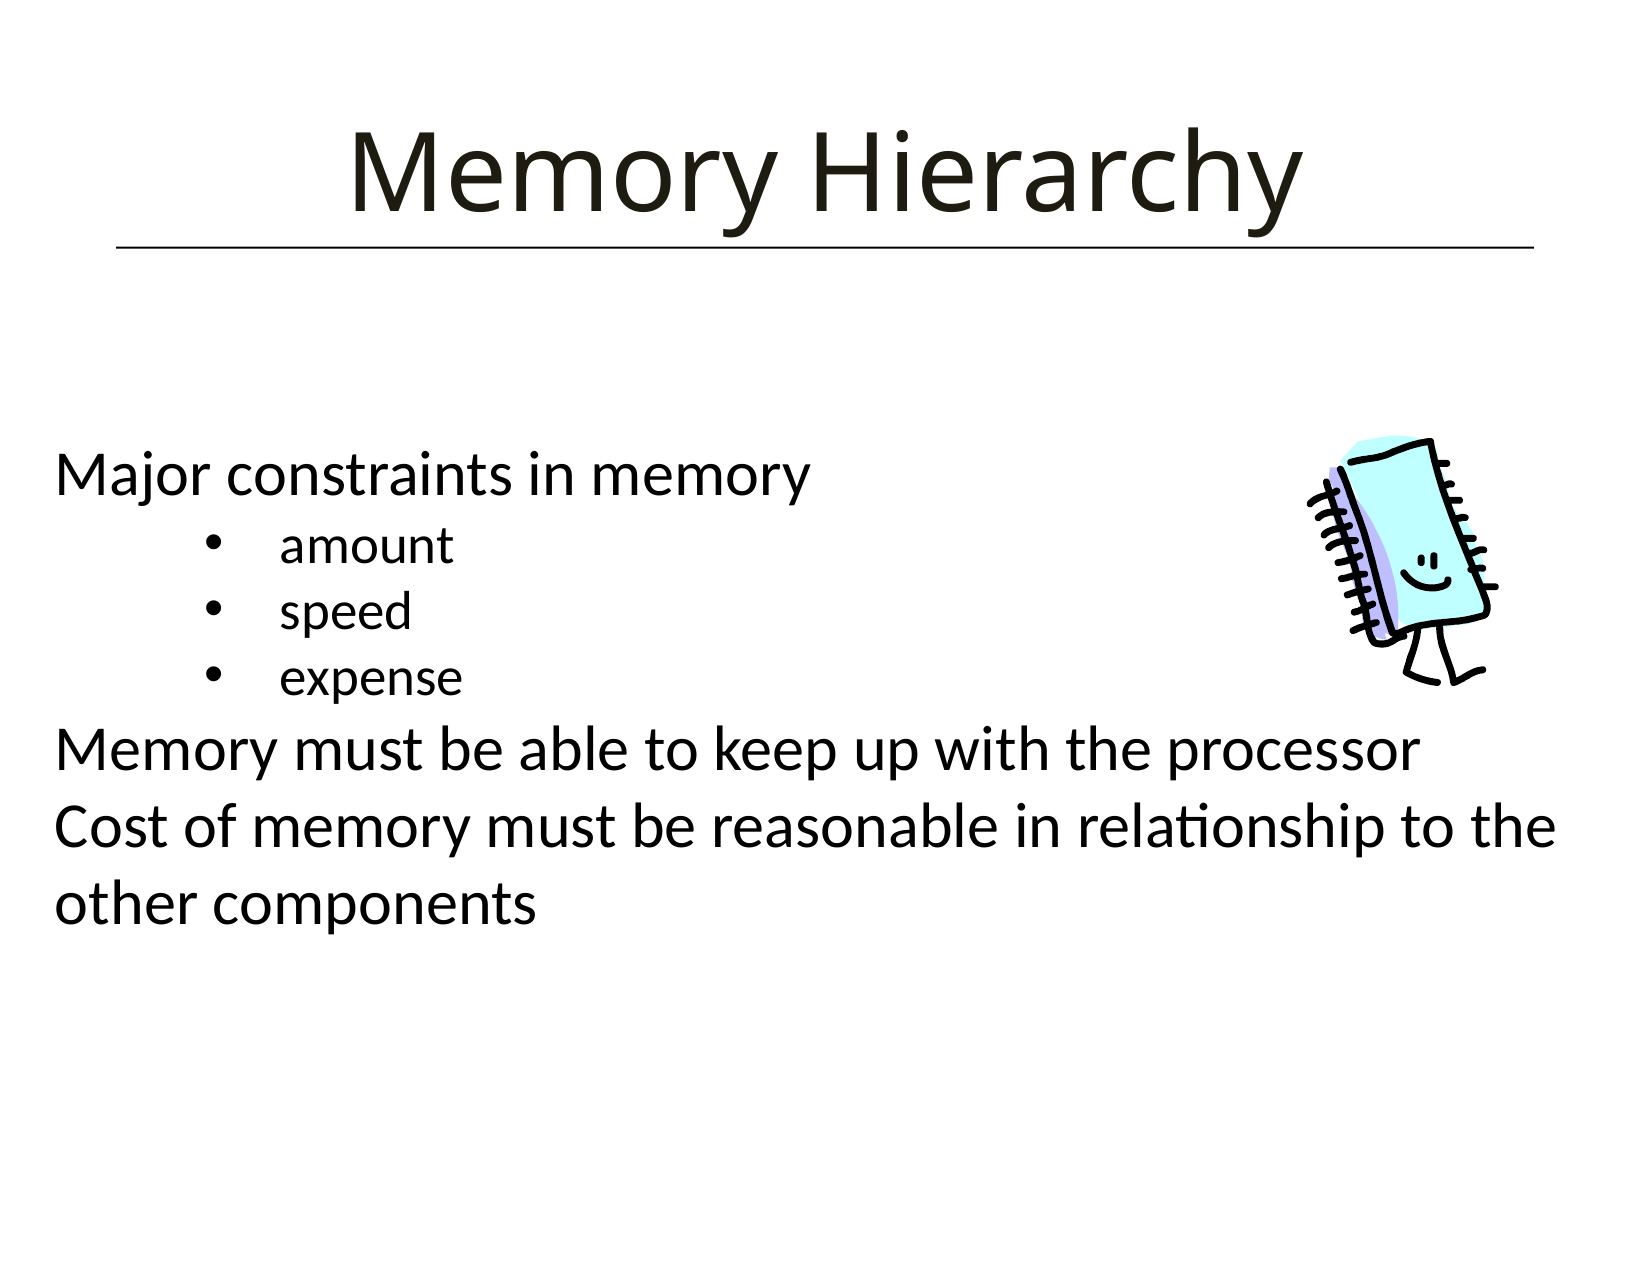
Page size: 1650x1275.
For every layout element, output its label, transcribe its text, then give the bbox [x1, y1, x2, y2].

title Memory Hierarchy [118, 101, 1531, 235]
picture [1305, 431, 1499, 687]
list Major constraints in memory amount speed expense Memory must be able to keep up with the processor Cost of memory must be reasonable in relationship to the other components [54, 431, 1595, 1202]
